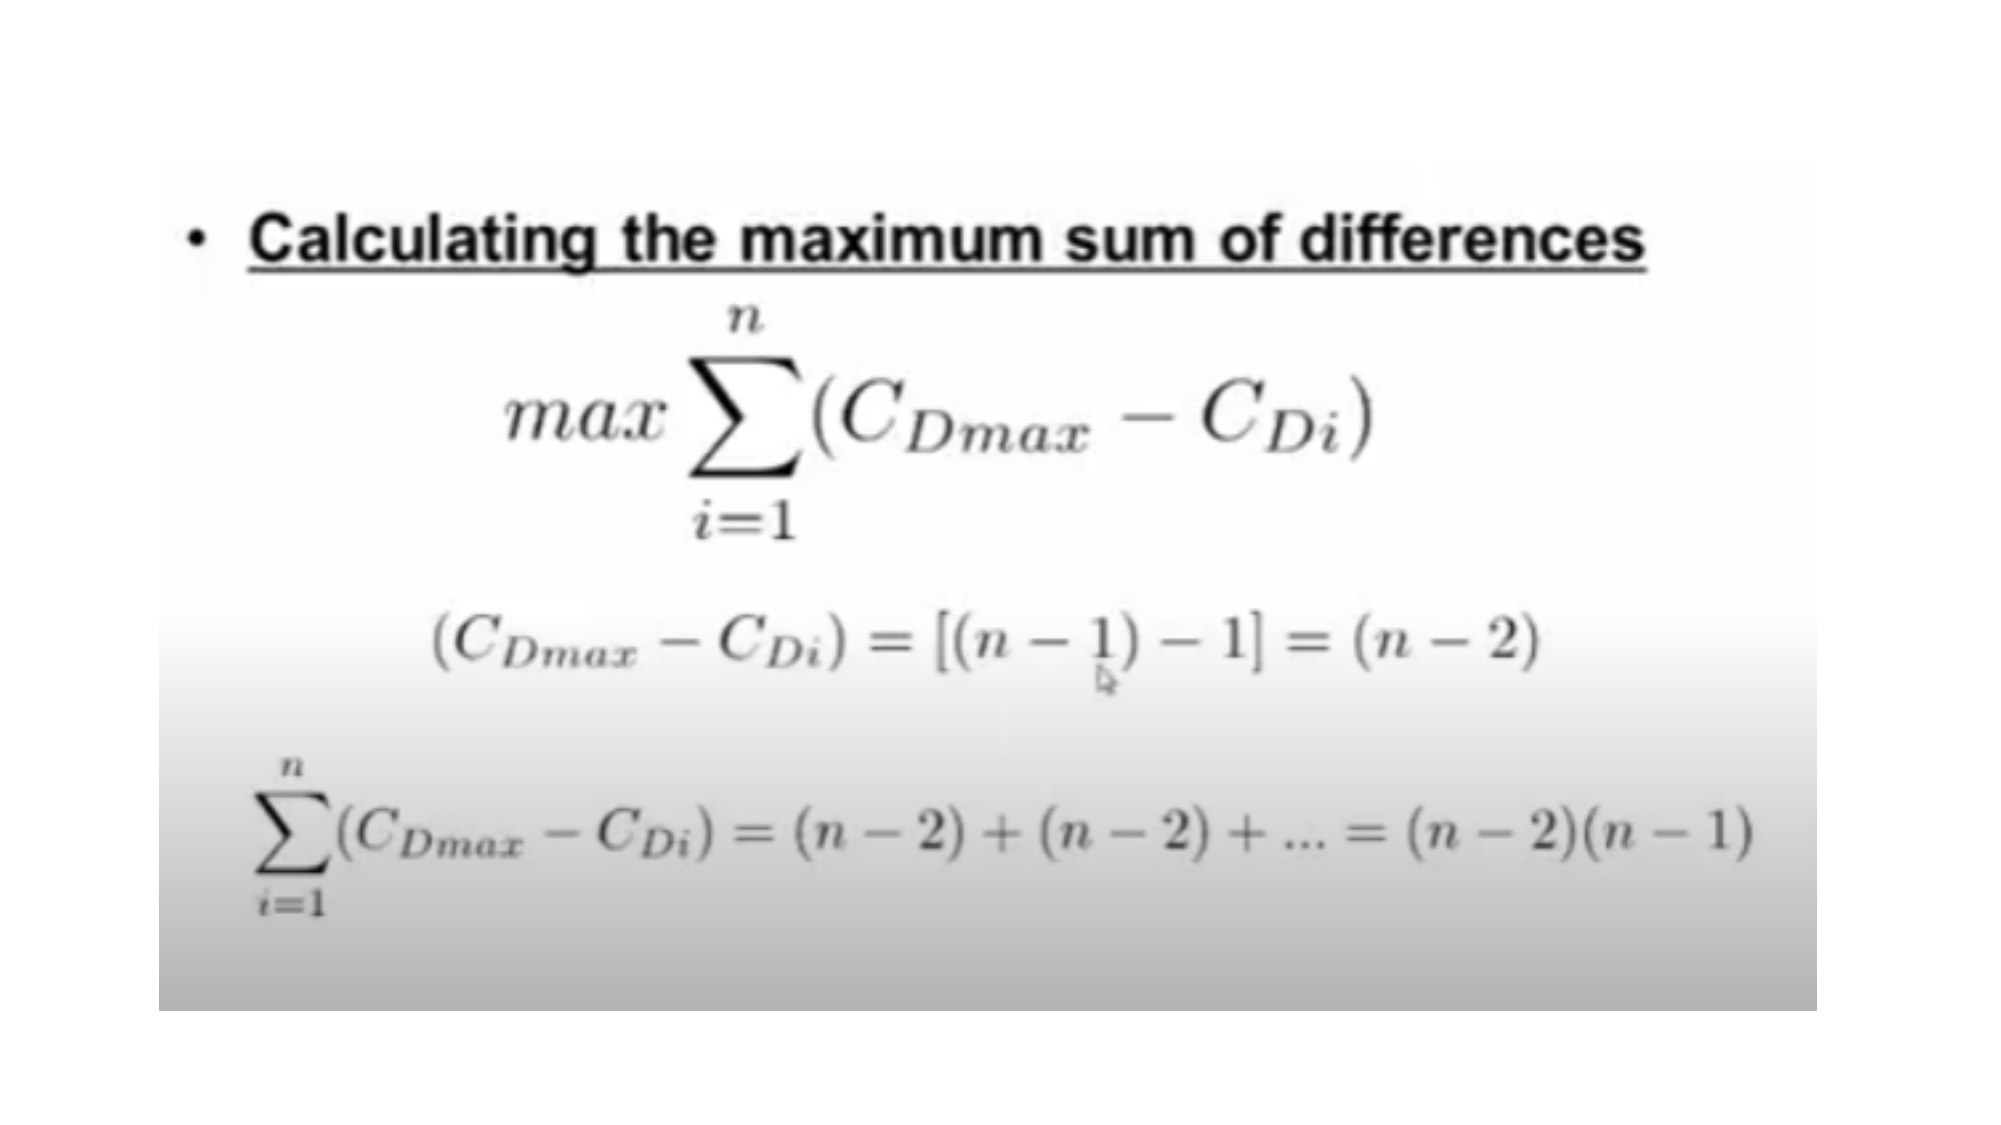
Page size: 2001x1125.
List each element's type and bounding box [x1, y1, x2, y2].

list [159, 163, 1817, 1011]
